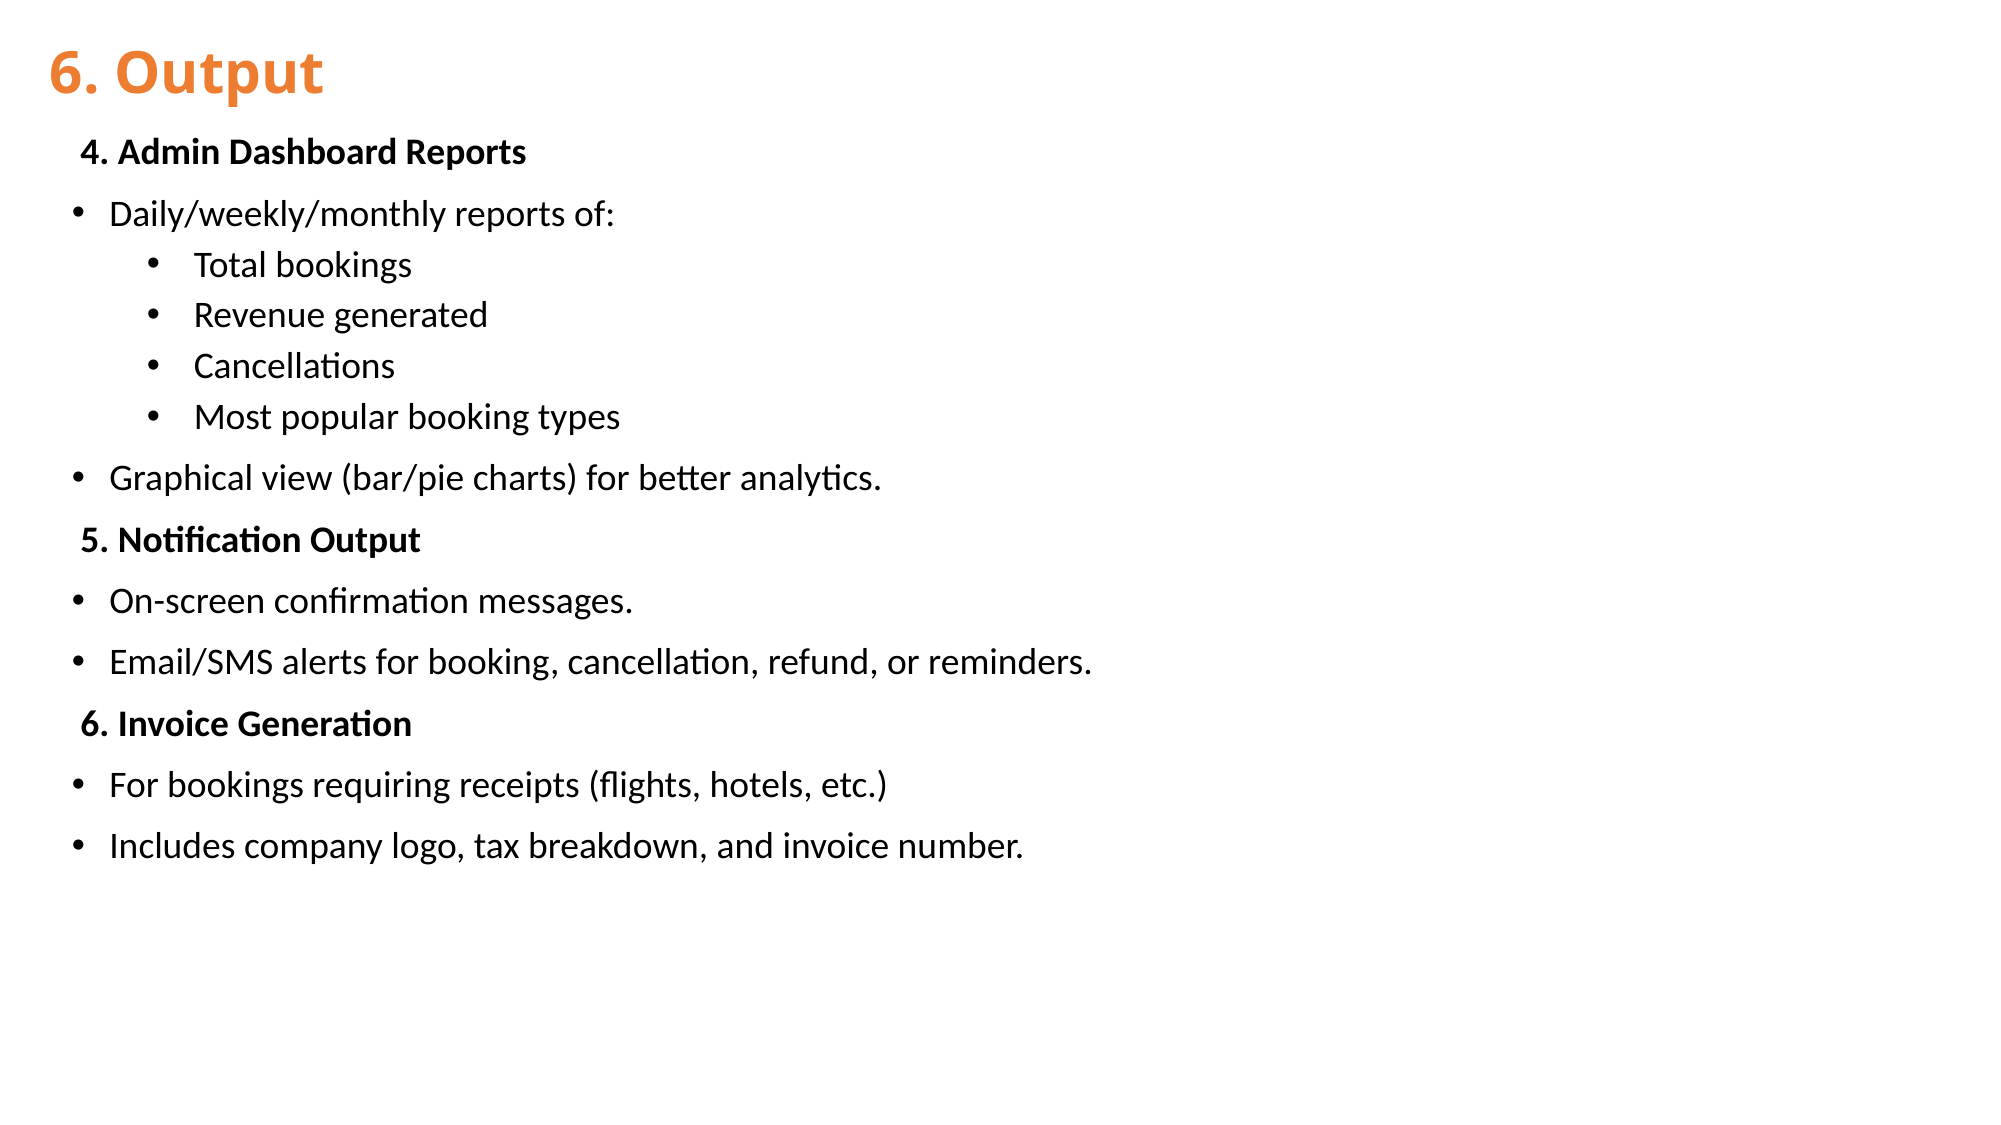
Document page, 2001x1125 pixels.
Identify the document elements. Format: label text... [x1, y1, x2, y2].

title 6. Output [34, 23, 1760, 125]
list 4. Admin Dashboard Reports Daily/weekly/monthly reports of: Total bookings Revenue generated Cancellations Most popular booking types Graphical view (bar/pie charts) for better analytics. 5. Notification Output On-screen confirmation messages. Email/SMS alerts for booking, cancellation, refund, or reminders. 6. Invoice Generation For bookings requiring receipts (flights, hotels, etc.) Includes company logo, tax breakdown, and invoice number. [56, 125, 1863, 1014]
